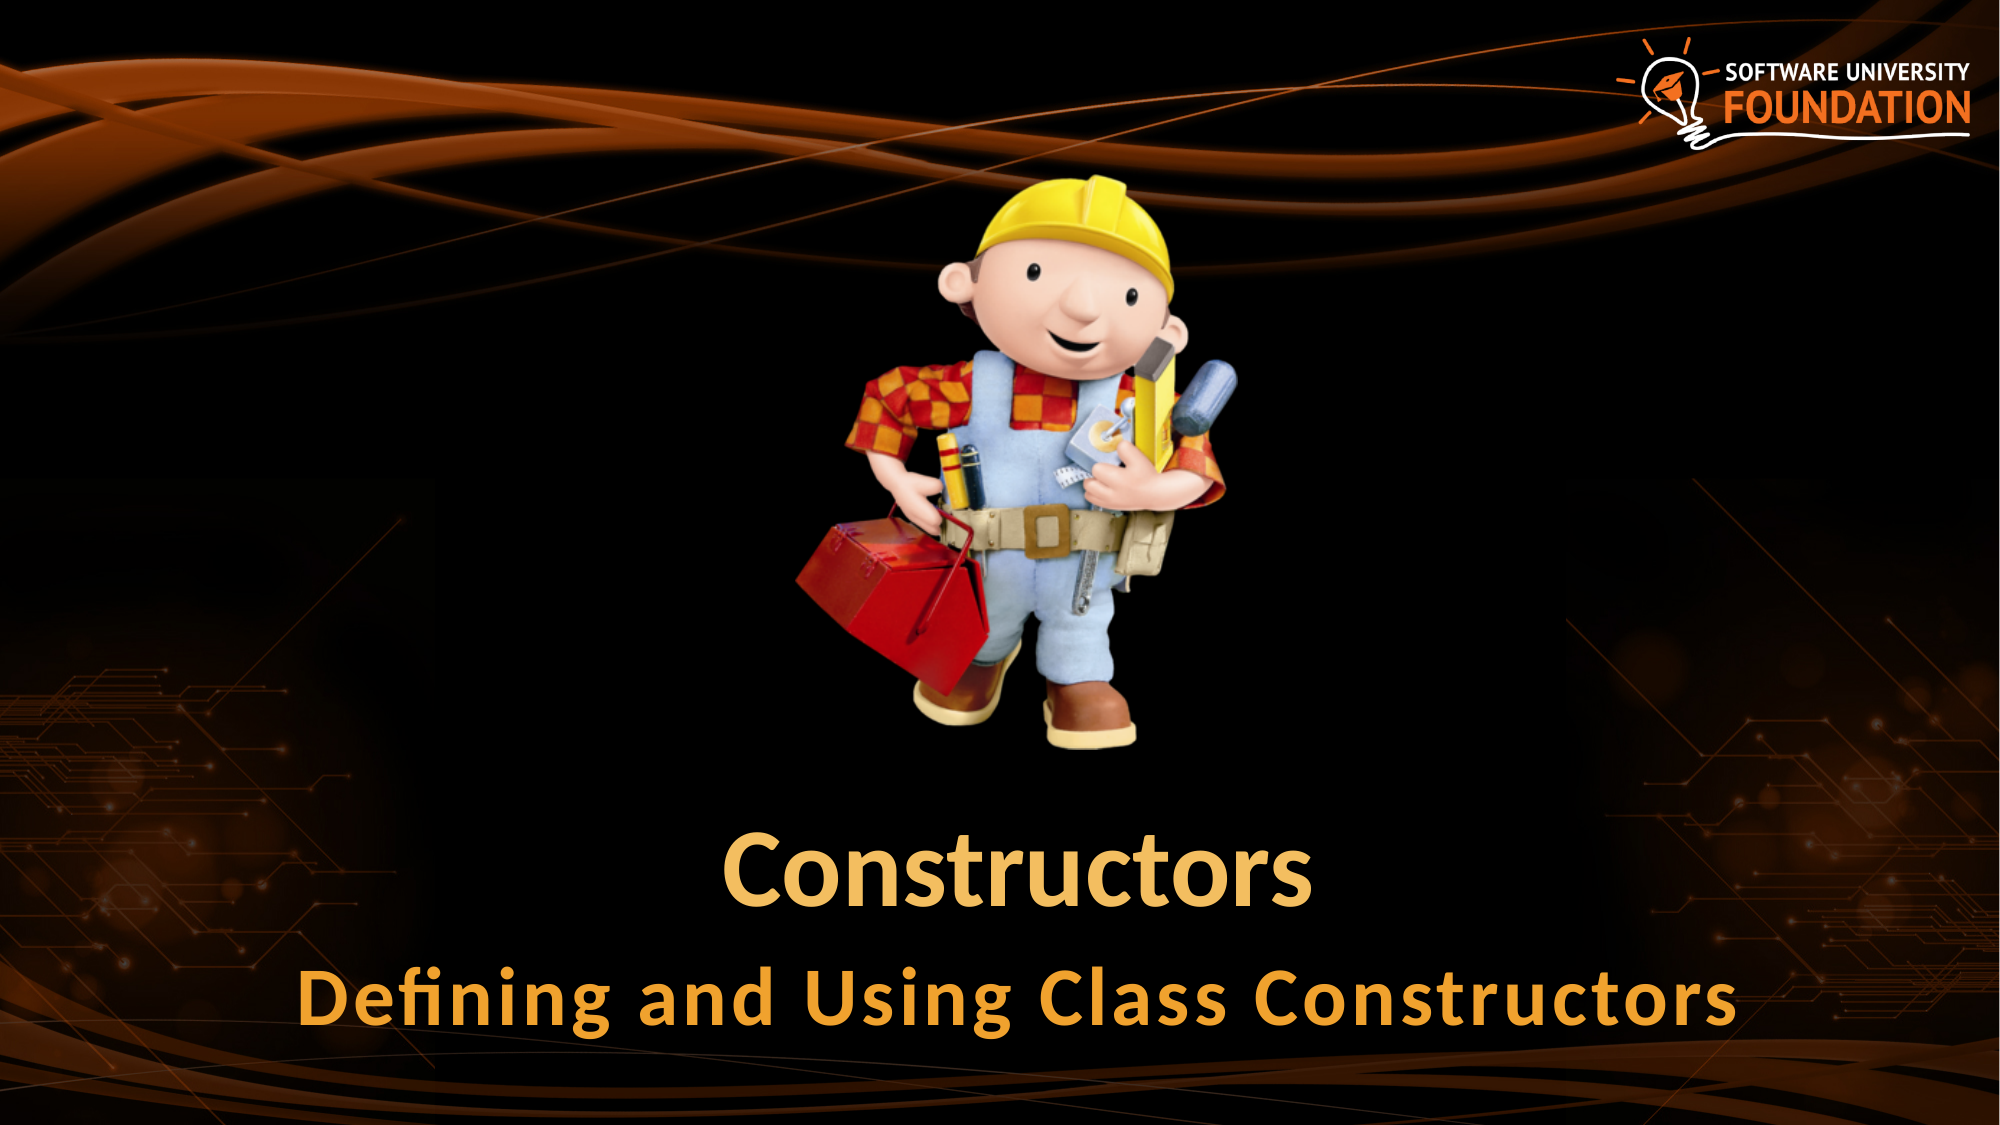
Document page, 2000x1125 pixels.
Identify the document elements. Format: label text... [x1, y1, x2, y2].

picture [0, 0, 2000, 1125]
list Defining and Using Class Constructors [237, 931, 1800, 1046]
title Constructors [237, 800, 1800, 931]
